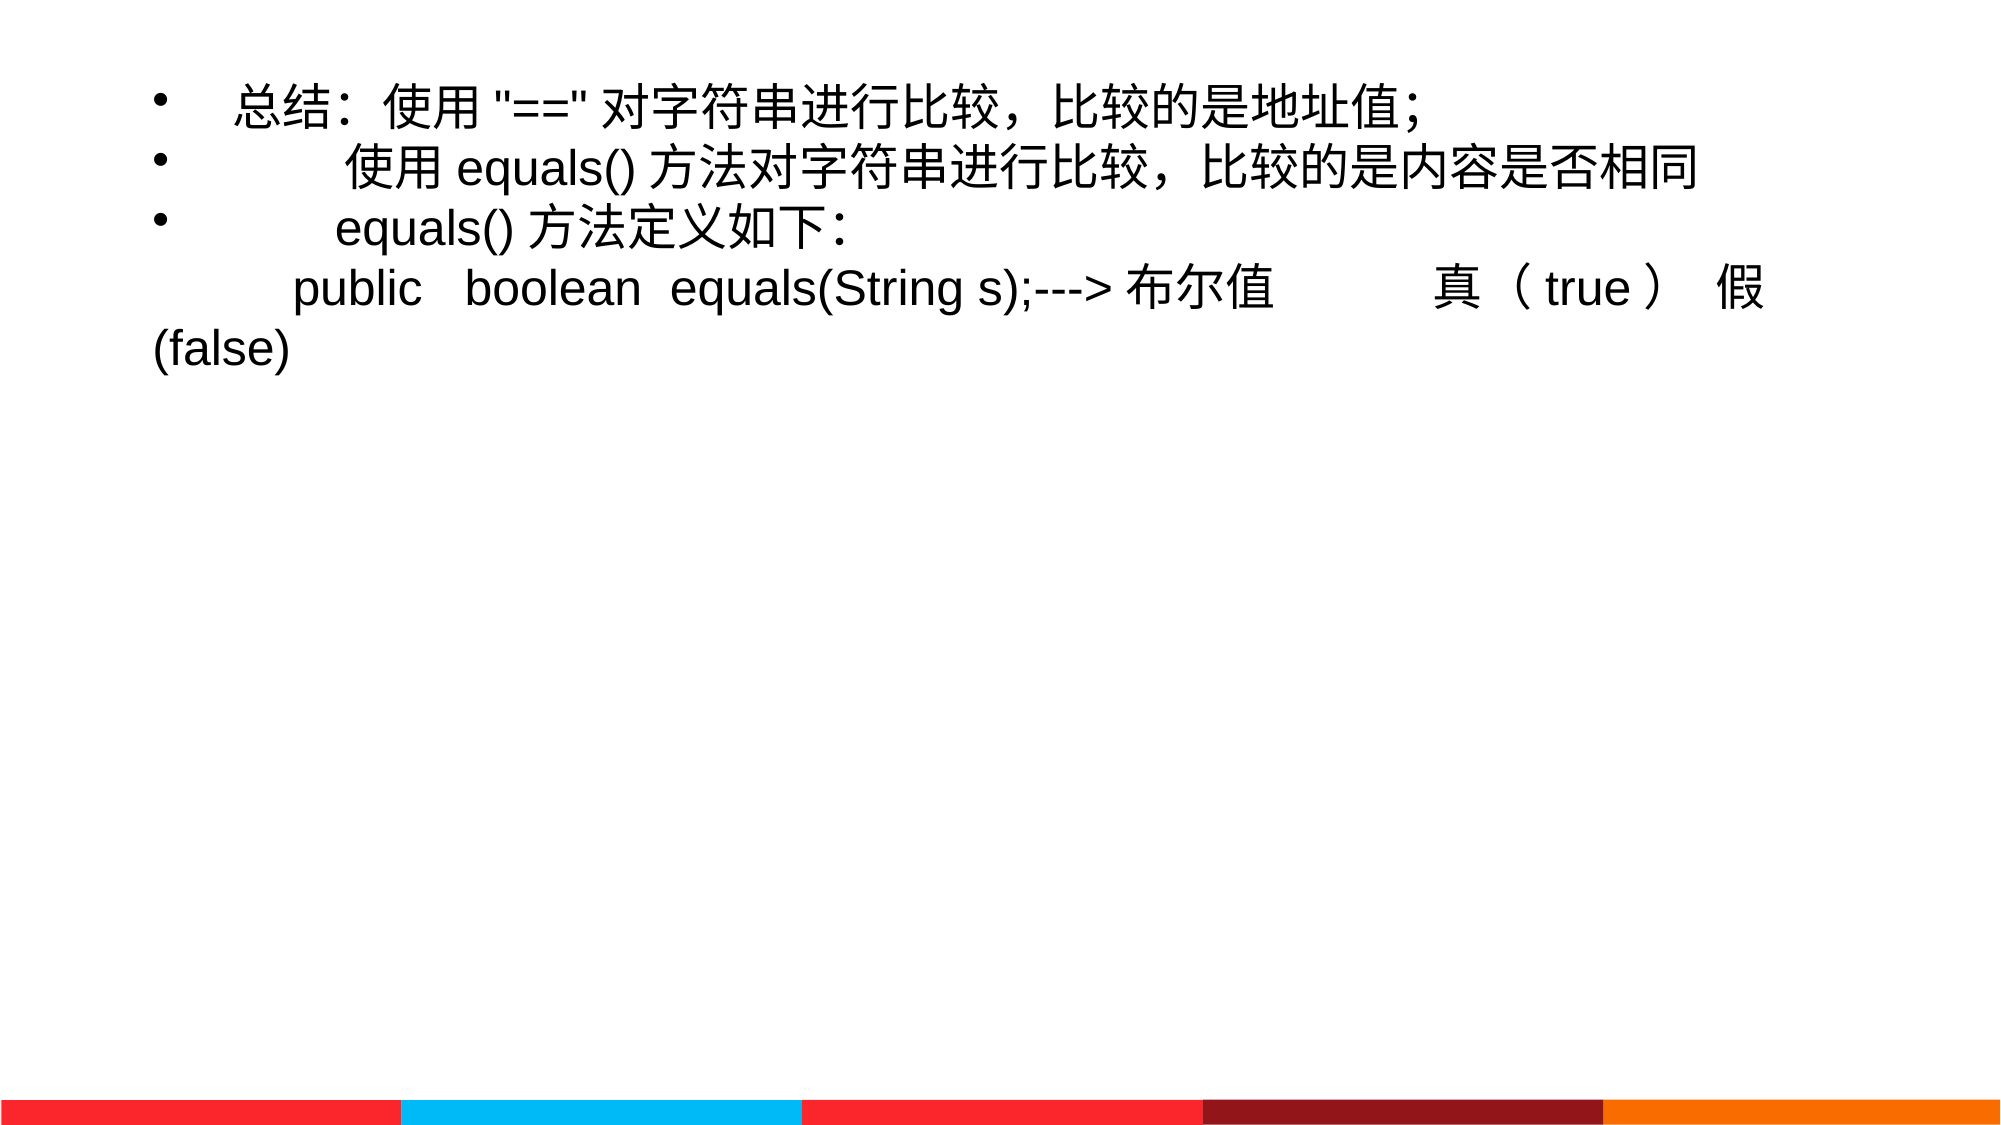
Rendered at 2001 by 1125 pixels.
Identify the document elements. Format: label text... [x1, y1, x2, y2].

list 总结：使用"=="对字符串进行比较，比较的是地址值； 使用equals()方法对字符串进行比较，比较的是内容是否相同 equals()方法定义如下： public boolean equals(String s);--->布尔值 真（true） 假(false) [137, 67, 1863, 1010]
